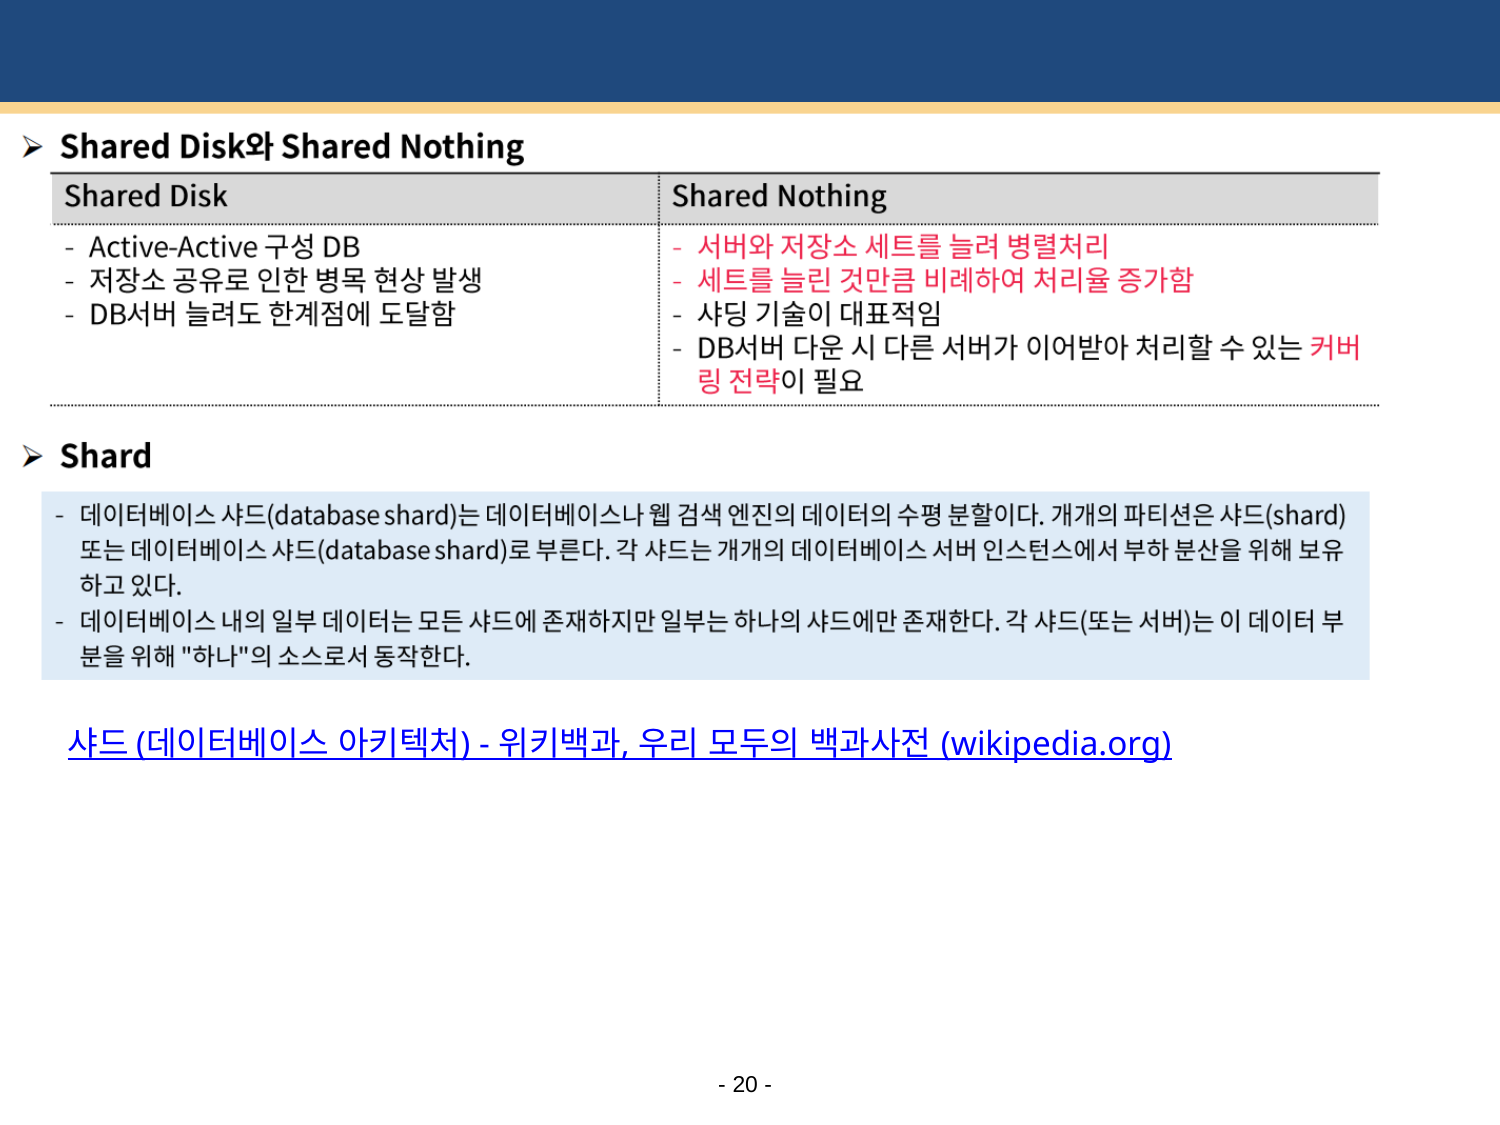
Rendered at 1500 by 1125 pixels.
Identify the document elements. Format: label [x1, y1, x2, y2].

picture [11, 120, 1495, 1000]
